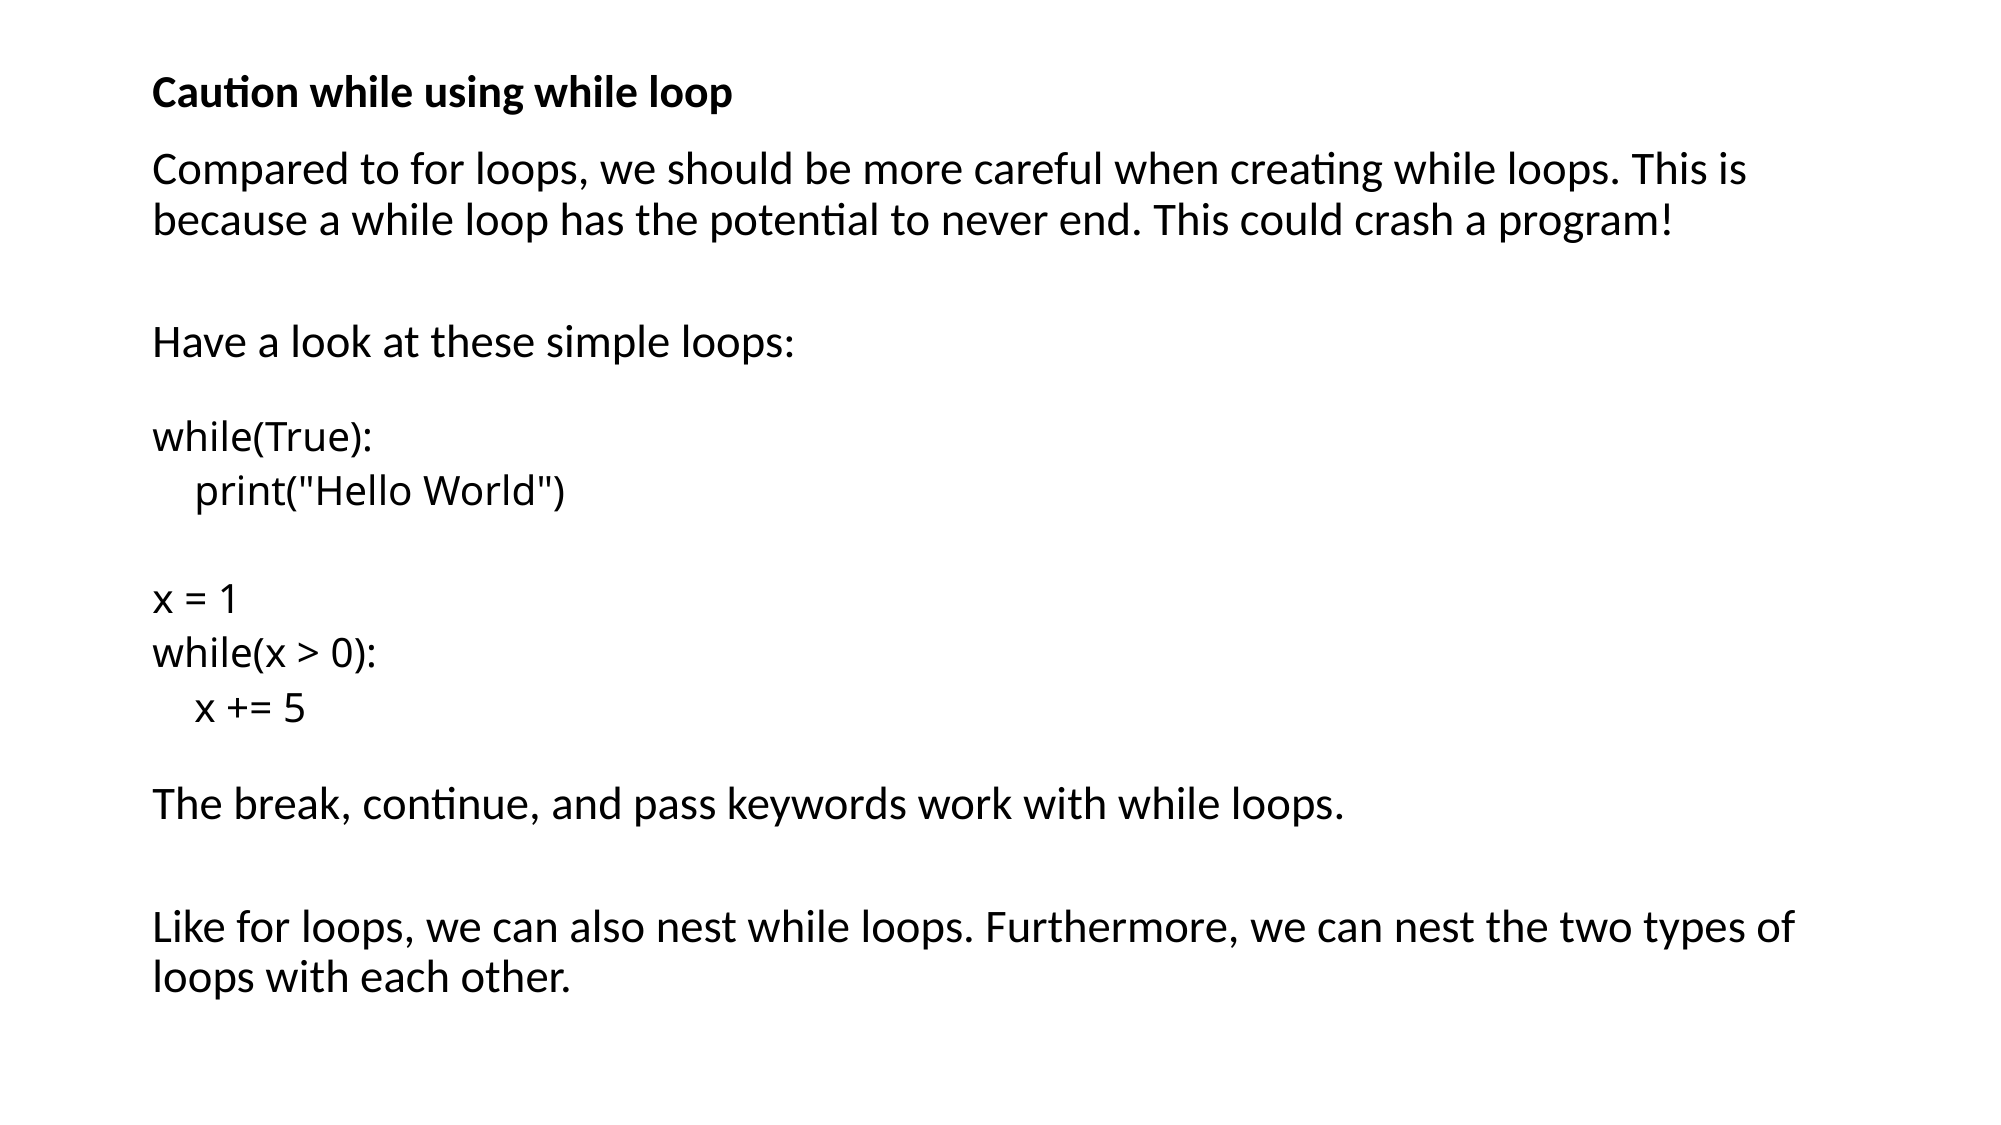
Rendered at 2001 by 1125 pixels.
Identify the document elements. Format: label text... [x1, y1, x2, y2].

title Caution while using while loop [137, 59, 1863, 136]
list Compared to for loops, we should be more careful when creating while loops. This is because a while loop has the potential to never end. This could crash a program! Have a look at these simple loops: while(True): print("Hello World") x = 1 while(x > 0): x += 5 The break, continue, and pass keywords work with while loops. Like for loops, we can also nest while loops. Furthermore, we can nest the two types of loops with each other. [137, 136, 1863, 1022]
